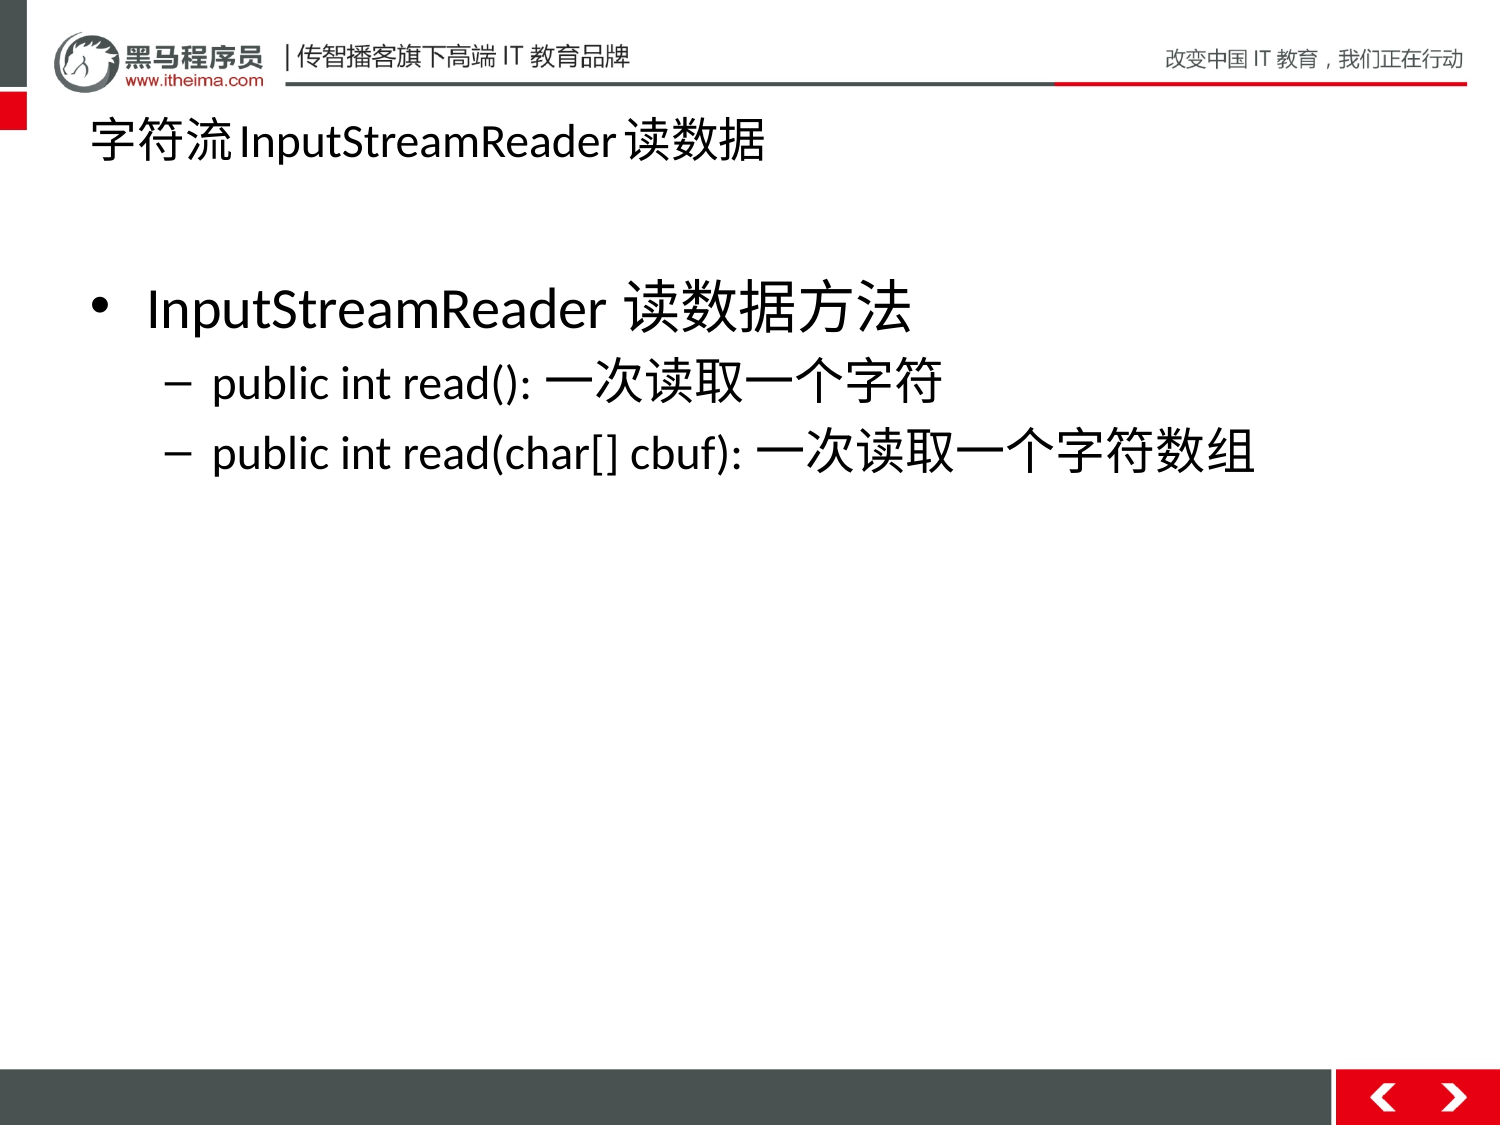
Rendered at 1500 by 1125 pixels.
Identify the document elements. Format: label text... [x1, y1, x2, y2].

picture [0, 0, 1500, 1125]
list InputStreamReader读数据方法 public int read():一次读取一个字符 public int read(char[] cbuf):一次读取一个字符数组 [75, 262, 1425, 1005]
title 字符流InputStreamReader读数据 [75, 45, 1425, 233]
